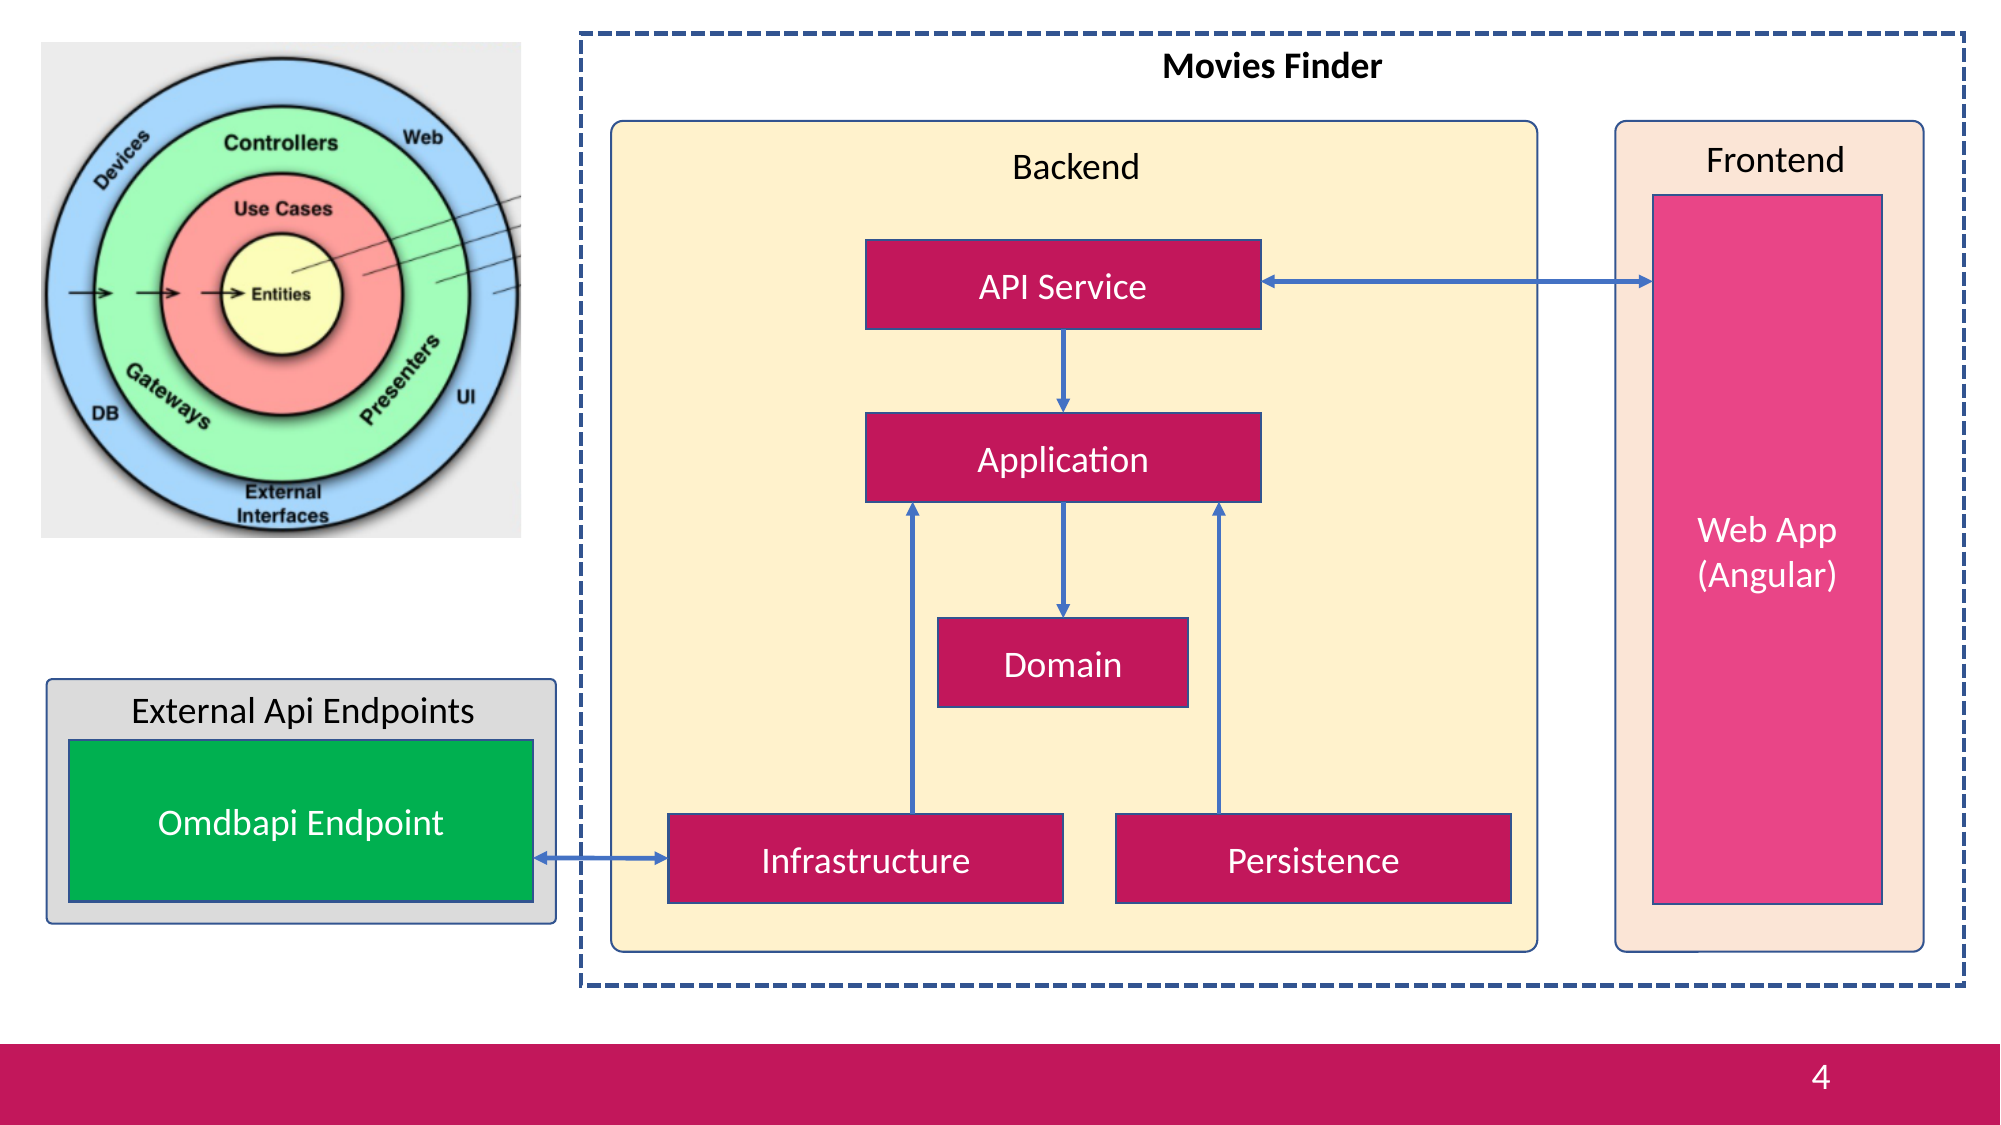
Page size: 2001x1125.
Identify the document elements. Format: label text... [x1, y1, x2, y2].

text_box [580, 93, 1965, 987]
picture [0, 1044, 2000, 1125]
picture [41, 42, 522, 538]
text_box [45, 678, 557, 925]
text_box Omdbapi Endpoint [68, 739, 534, 903]
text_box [611, 120, 1930, 952]
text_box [1116, 501, 1512, 903]
text_box Movies Finder [580, 33, 1965, 93]
text_box External Api Endpoints [48, 679, 558, 739]
